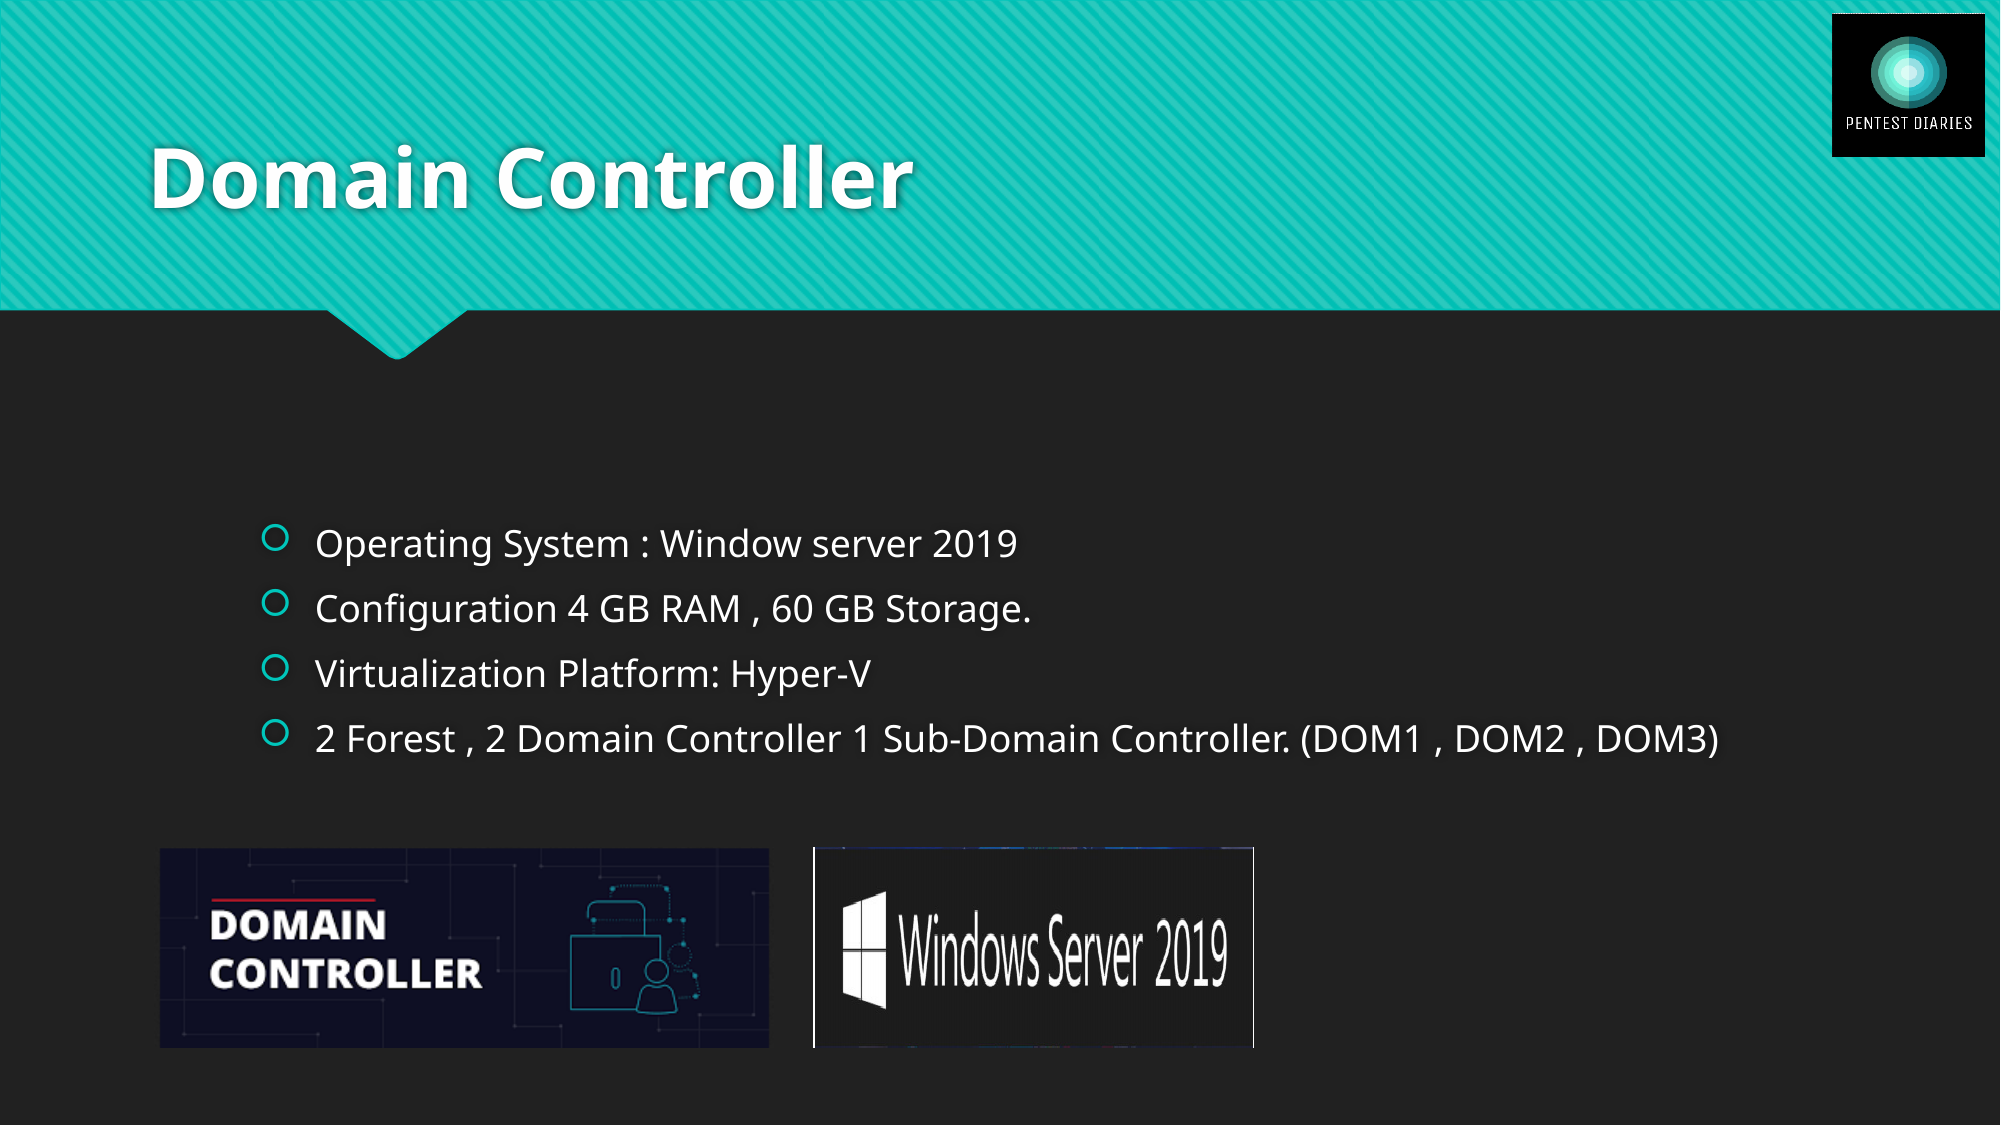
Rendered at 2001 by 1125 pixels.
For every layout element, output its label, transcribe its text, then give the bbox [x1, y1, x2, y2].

picture [1831, 12, 1985, 157]
list Operating System : Window server 2019 Configuration 4 GB RAM , 60 GB Storage. Virtualization Platform: Hyper-V 2 Forest , 2 Domain Controller 1 Sub-Domain Controller. (DOM1 , DOM2 , DOM3) [243, 383, 1887, 897]
picture [153, 847, 774, 1049]
picture [813, 847, 1254, 1049]
title Domain Controller [132, 73, 1868, 233]
